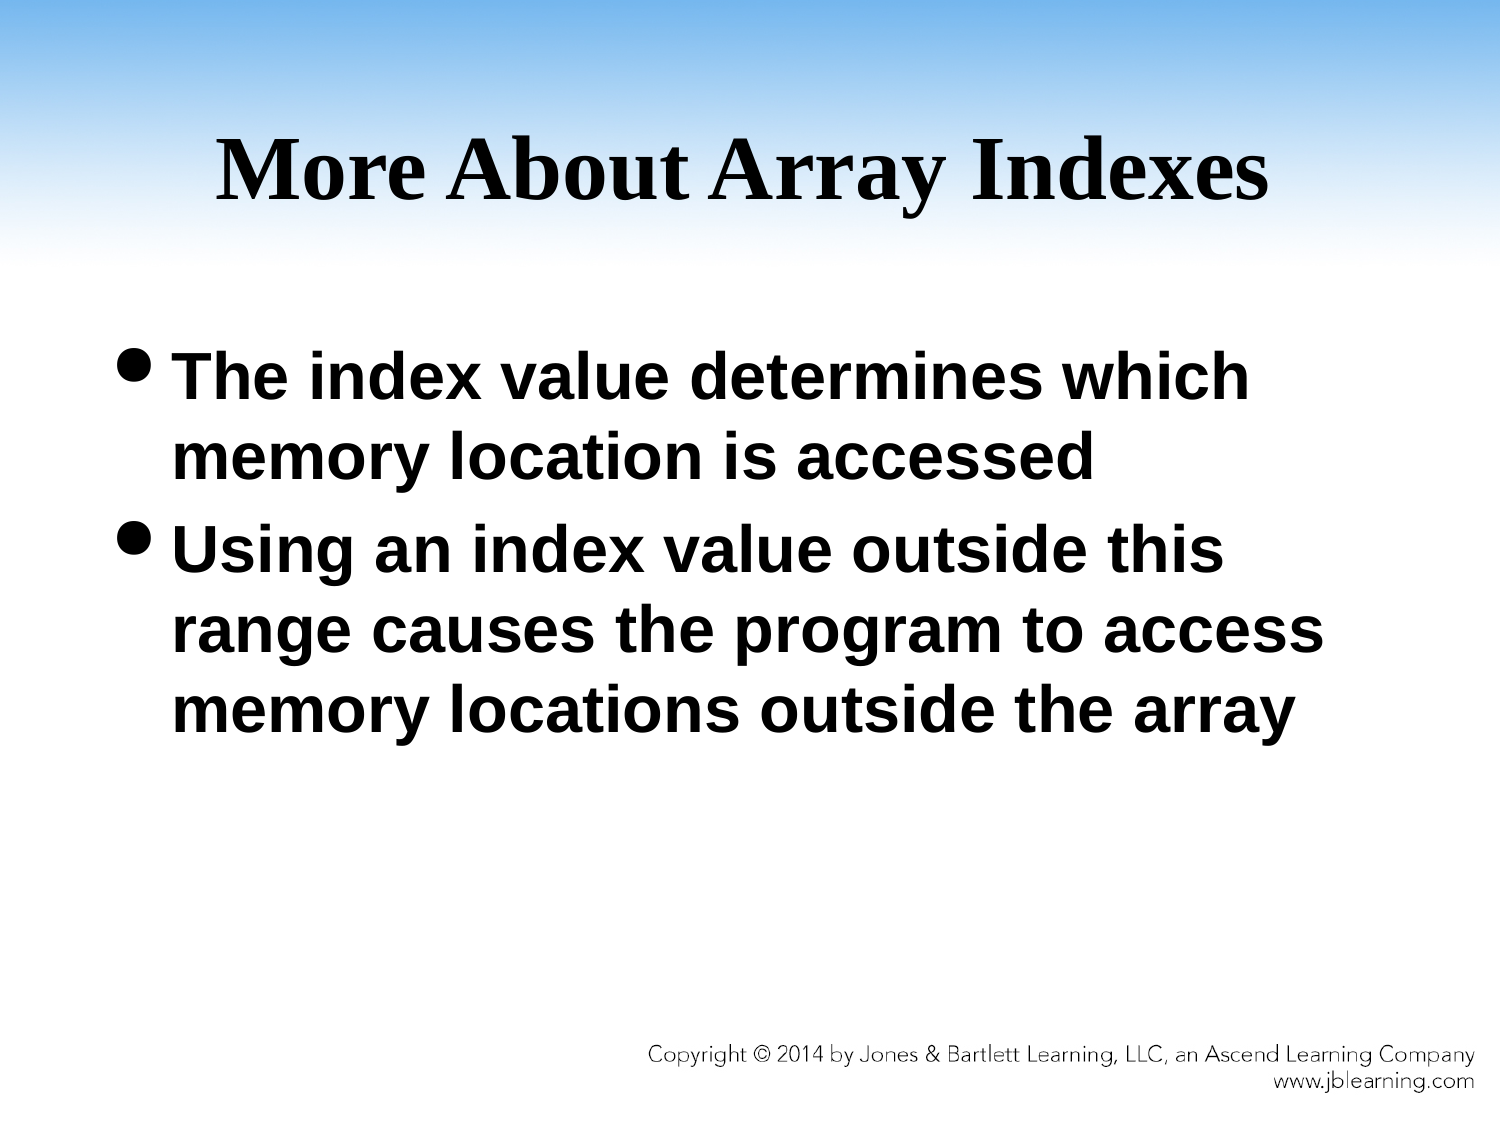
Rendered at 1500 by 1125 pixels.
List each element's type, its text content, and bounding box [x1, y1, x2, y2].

picture [0, 0, 1500, 1125]
title More About Array Indexes [99, 37, 1388, 225]
list The index value determines which memory location is accessed Using an index value outside this range causes the program to access memory locations outside the array [99, 324, 1388, 1000]
